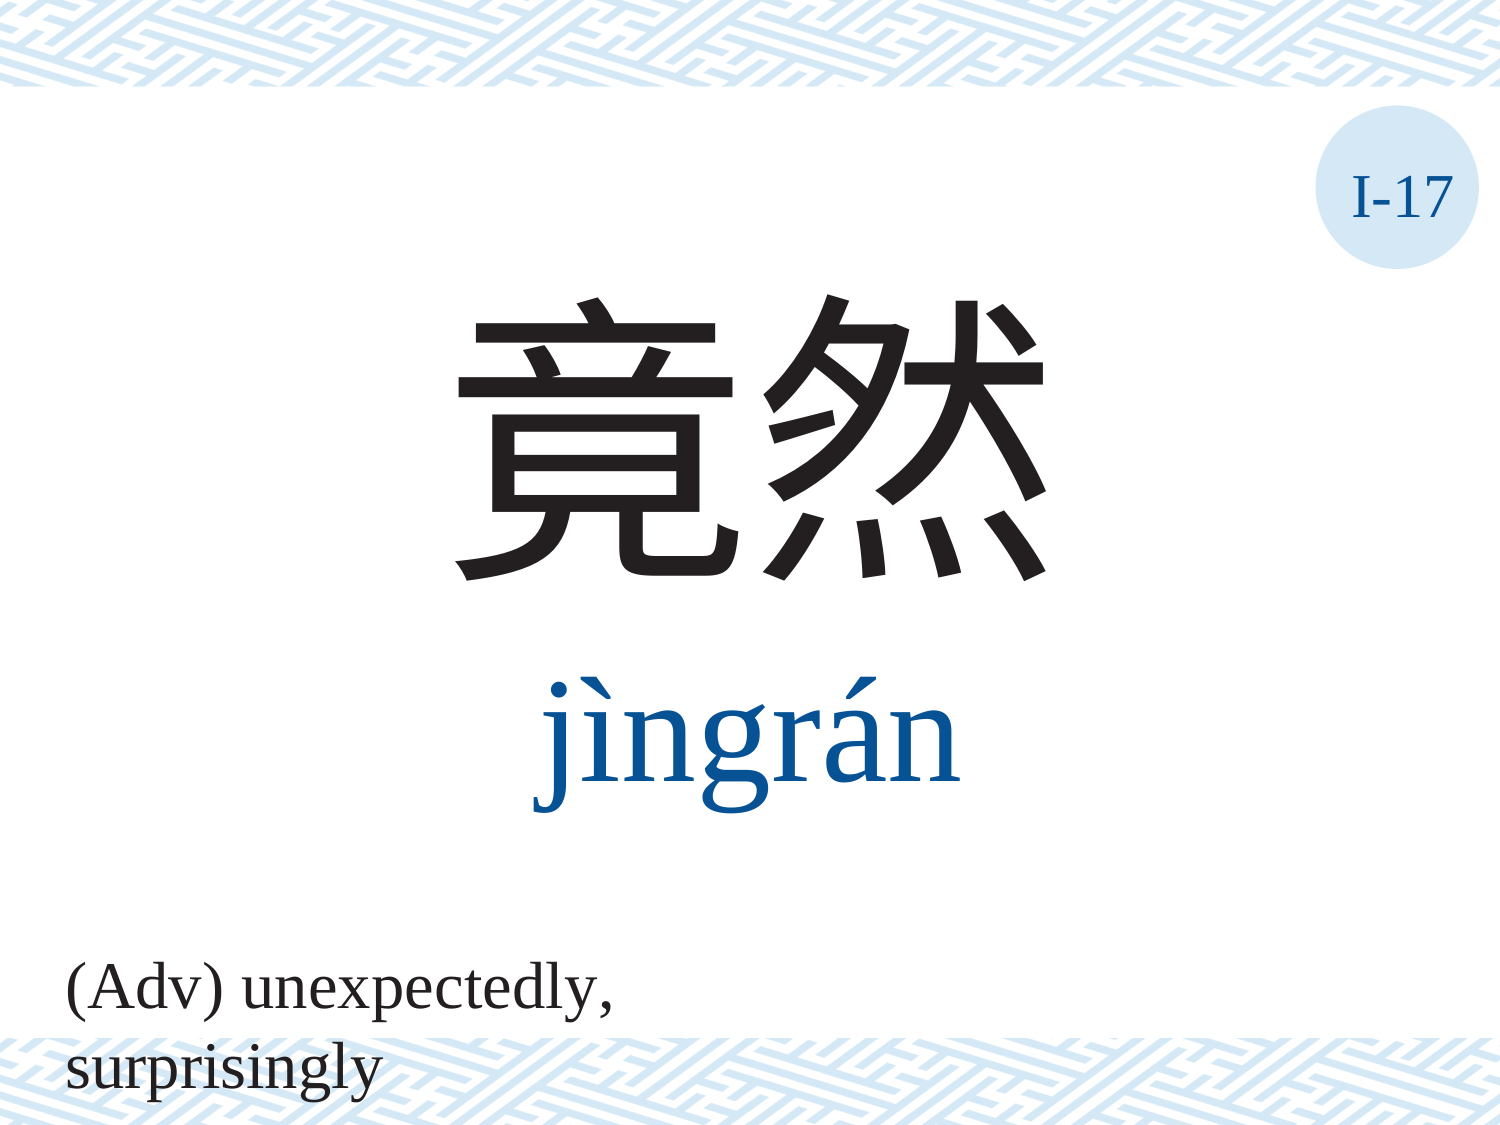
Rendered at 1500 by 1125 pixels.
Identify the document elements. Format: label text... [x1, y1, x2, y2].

text_box I-17 竟然 jìngrán [439, 154, 1456, 812]
text_box (Adv) unexpectedly, surprisingly [62, 942, 946, 1103]
picture [0, 0, 1500, 1125]
